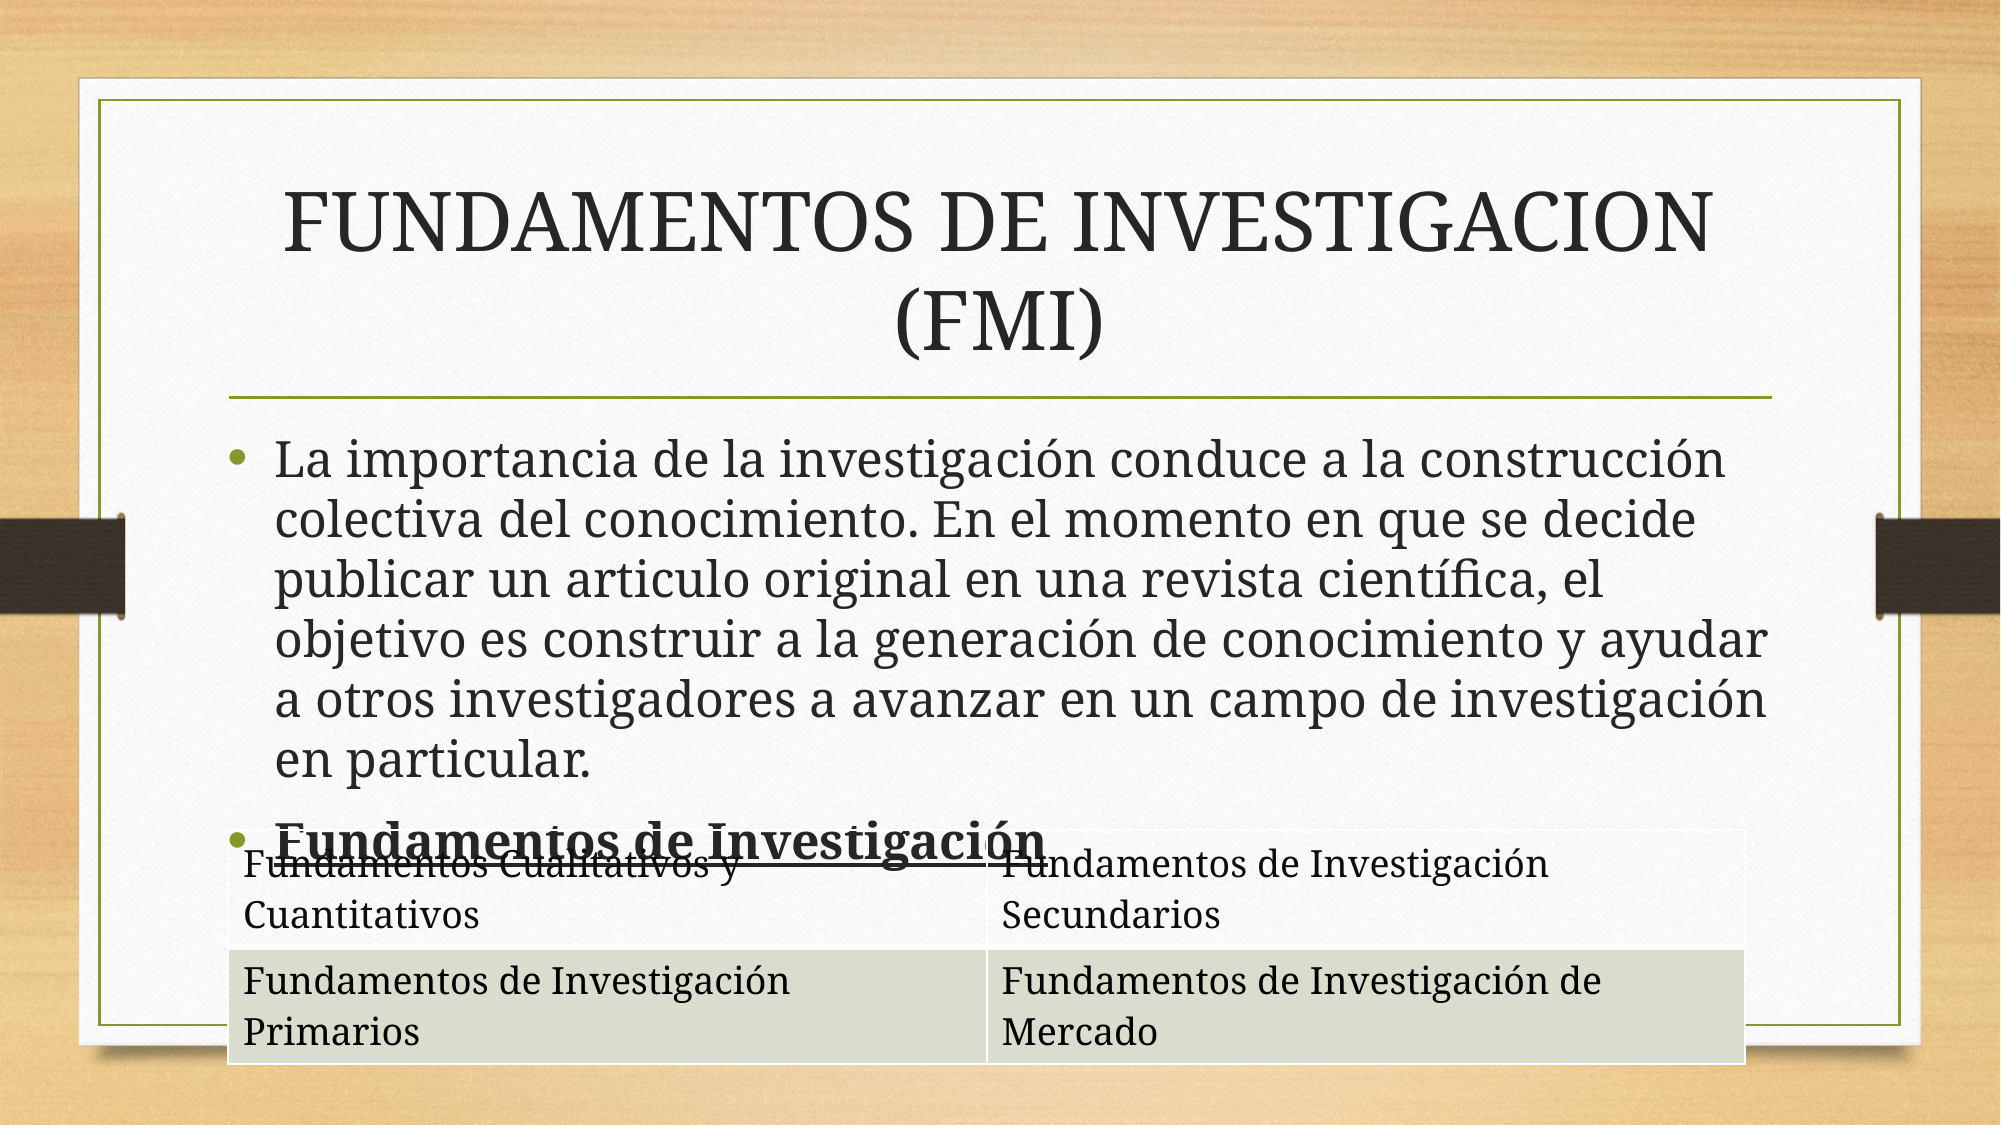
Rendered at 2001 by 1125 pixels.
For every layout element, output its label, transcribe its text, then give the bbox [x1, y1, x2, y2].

table_cell Fundamentos de Investigación Primarios [229, 950, 986, 1063]
list La importancia de la investigación conduce a la construcción colectiva del conocimiento. En el momento en que se decide publicar un articulo original en una revista científica, el objetivo es construir a la generación de conocimiento y ayudar a otros investigadores a avanzar en un campo de investigación en particular. Fundamentos de Investigación [212, 419, 1788, 936]
picture [0, 0, 2001, 1125]
table_header Fundamentos Cualitativos y Cuantitativos [229, 831, 986, 944]
table_cell Fundamentos de Investigación de Mercado [988, 950, 1744, 1063]
table_header Fundamentos de Investigación Secundarios [988, 831, 1744, 944]
title FUNDAMENTOS DE INVESTIGACION (FMI) [212, 161, 1788, 375]
